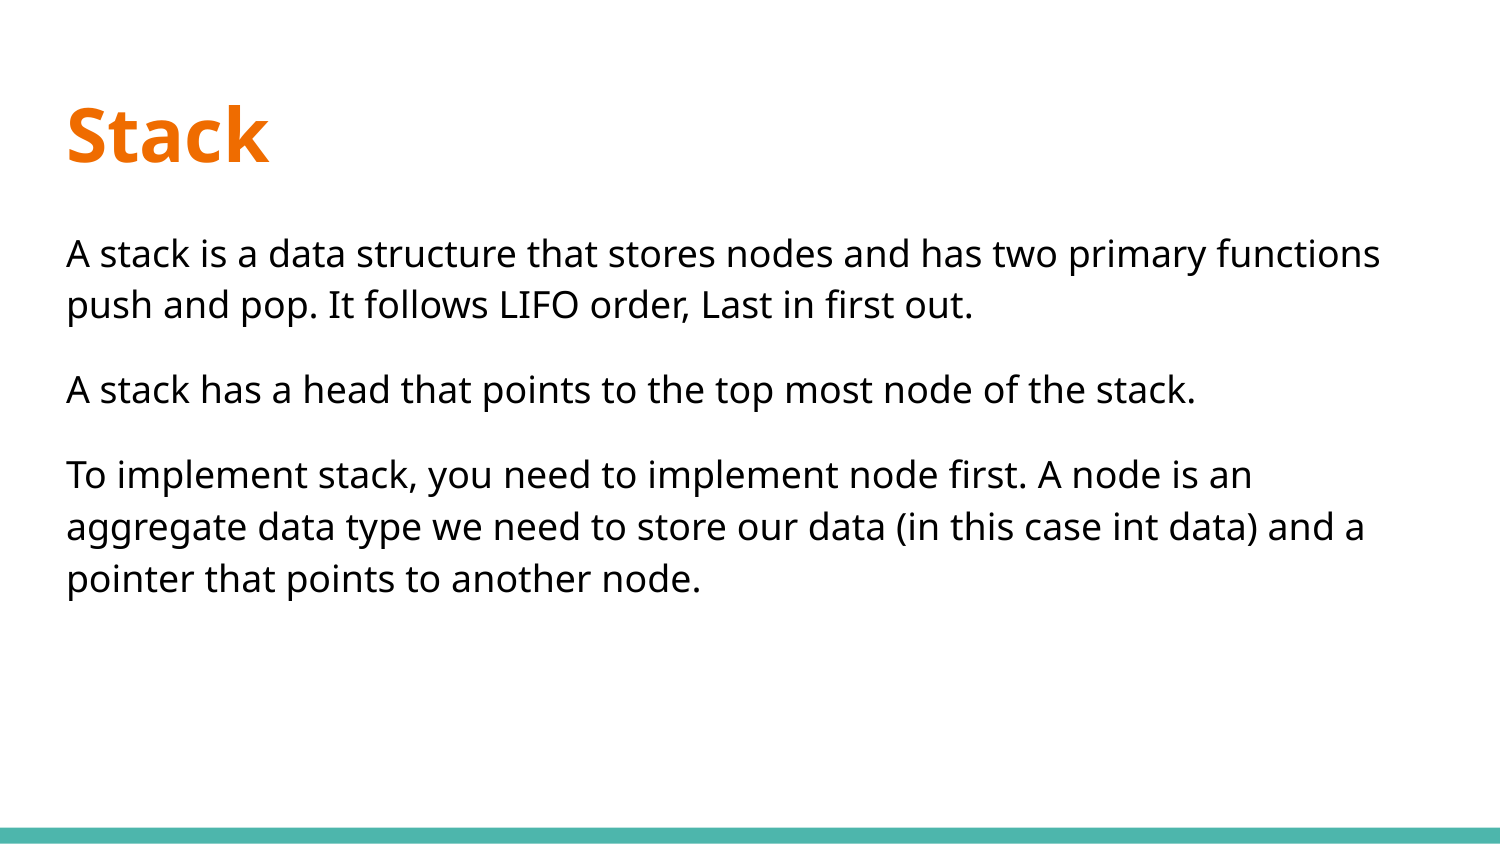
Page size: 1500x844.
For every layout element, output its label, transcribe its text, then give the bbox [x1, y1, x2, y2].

title Stack [51, 72, 1449, 189]
list A stack is a data structure that stores nodes and has two primary functions push and pop. It follows LIFO order, Last in first out. A stack has a head that points to the top most node of the stack. To implement stack, you need to implement node first. A node is an aggregate data type we need to store our data (in this case int data) and a pointer that points to another node. [51, 207, 1449, 750]
